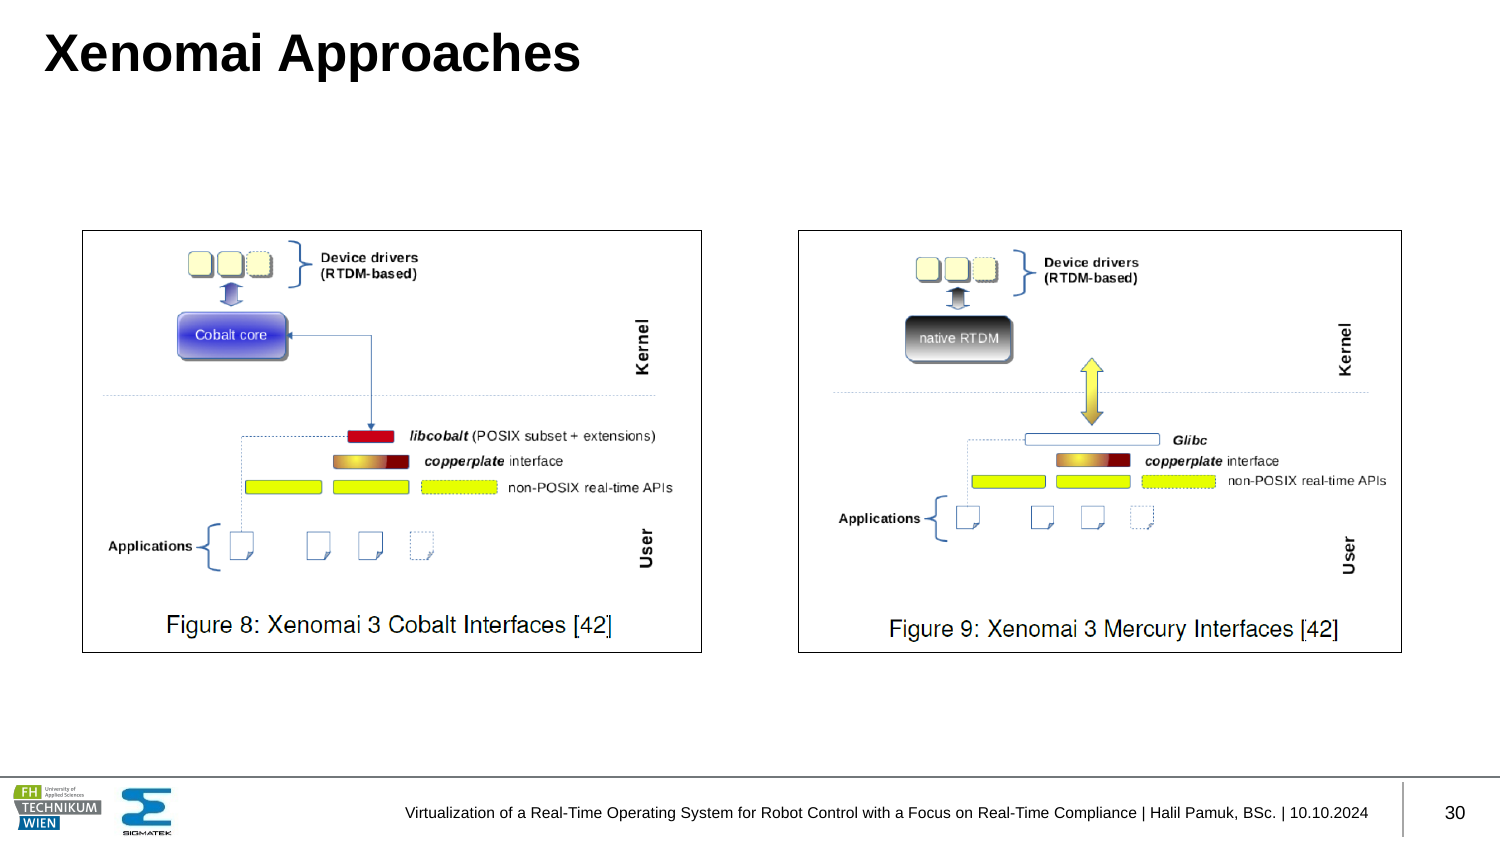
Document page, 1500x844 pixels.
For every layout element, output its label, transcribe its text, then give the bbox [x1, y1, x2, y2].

picture [798, 230, 1402, 653]
picture [0, 771, 179, 844]
slide_number 30 [1401, 789, 1481, 835]
title Xenomai Approaches [29, 18, 1469, 91]
footer Virtualization of a Real-Time Operating System for Robot Control with a Focus on Real-Time Compliance | Halil Pamuk, BSc. | 10.10.2024 [390, 789, 1384, 835]
picture [82, 230, 702, 653]
